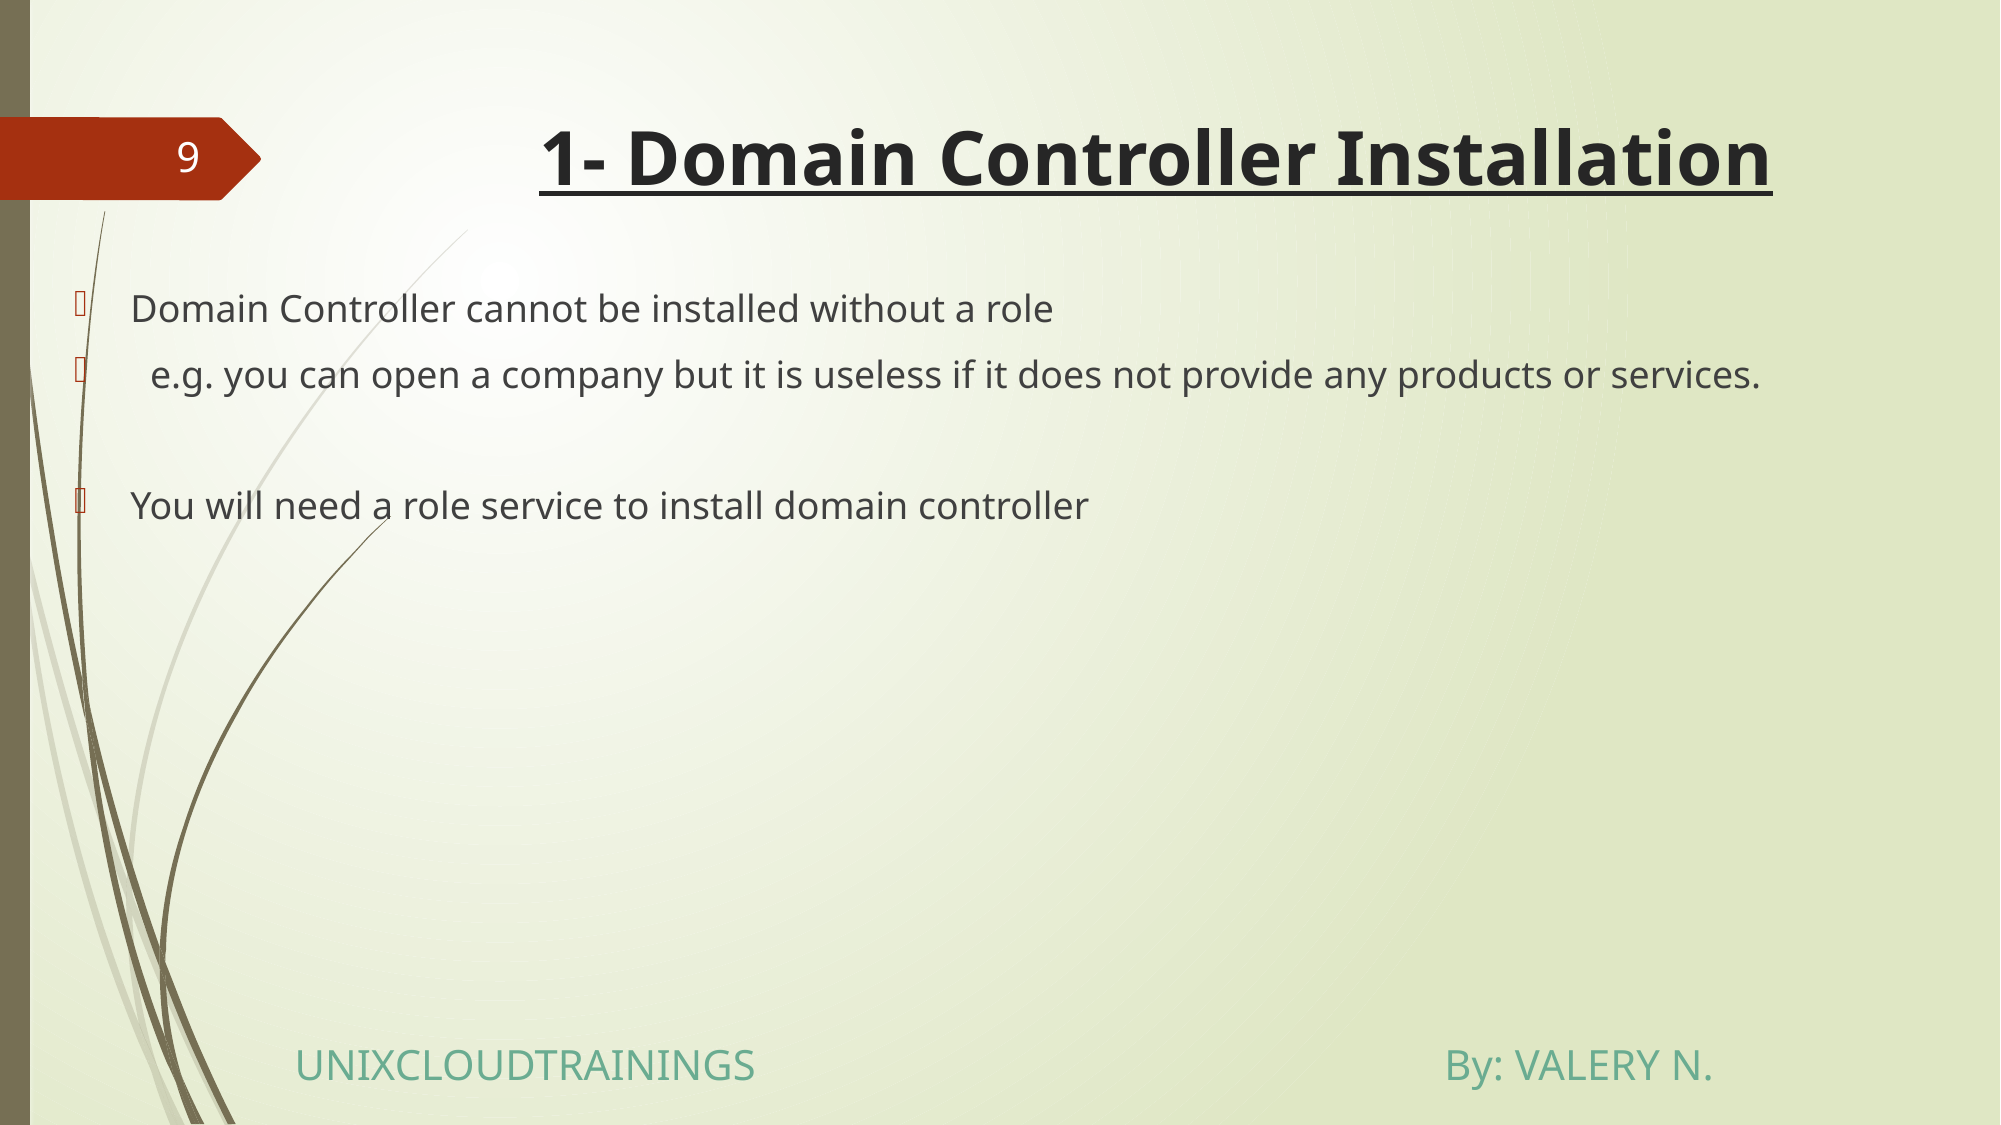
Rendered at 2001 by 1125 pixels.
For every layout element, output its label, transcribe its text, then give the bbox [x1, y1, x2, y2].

list Domain Controller cannot be installed without a role e.g. you can open a company but it is useless if it does not provide any products or services. You will need a role service to install domain controller [59, 277, 1945, 1043]
title 1- Domain Controller Installation [425, 102, 1888, 277]
footer UNIXCLOUDTRAININGS By: VALERY N. [279, 1033, 1771, 1094]
slide_number 9 [87, 129, 216, 190]
